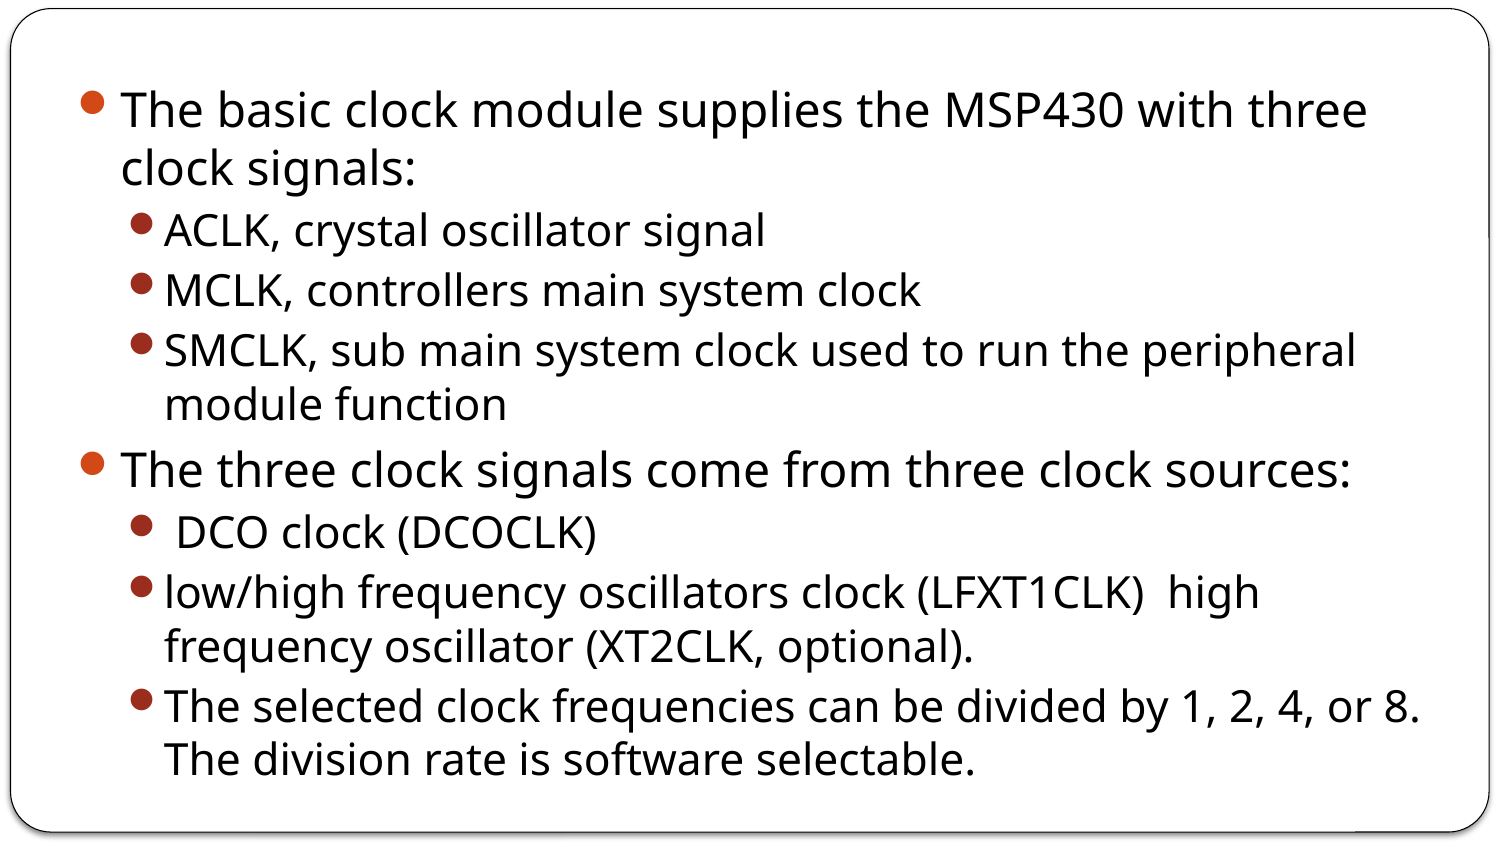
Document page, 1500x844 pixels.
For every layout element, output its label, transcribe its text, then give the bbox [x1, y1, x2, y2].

list The basic clock module supplies the MSP430 with three clock signals: ACLK, crystal oscillator signal MCLK, controllers main system clock SMCLK, sub main system clock used to run the peripheral module function The three clock signals come from three clock sources: DCO clock (DCOCLK) low/high frequency oscillators clock (LFXT1CLK) high frequency oscillator (XT2CLK, optional). The selected clock frequencies can be divided by 1, 2, 4, or 8. The division rate is software selectable. [62, 71, 1463, 797]
